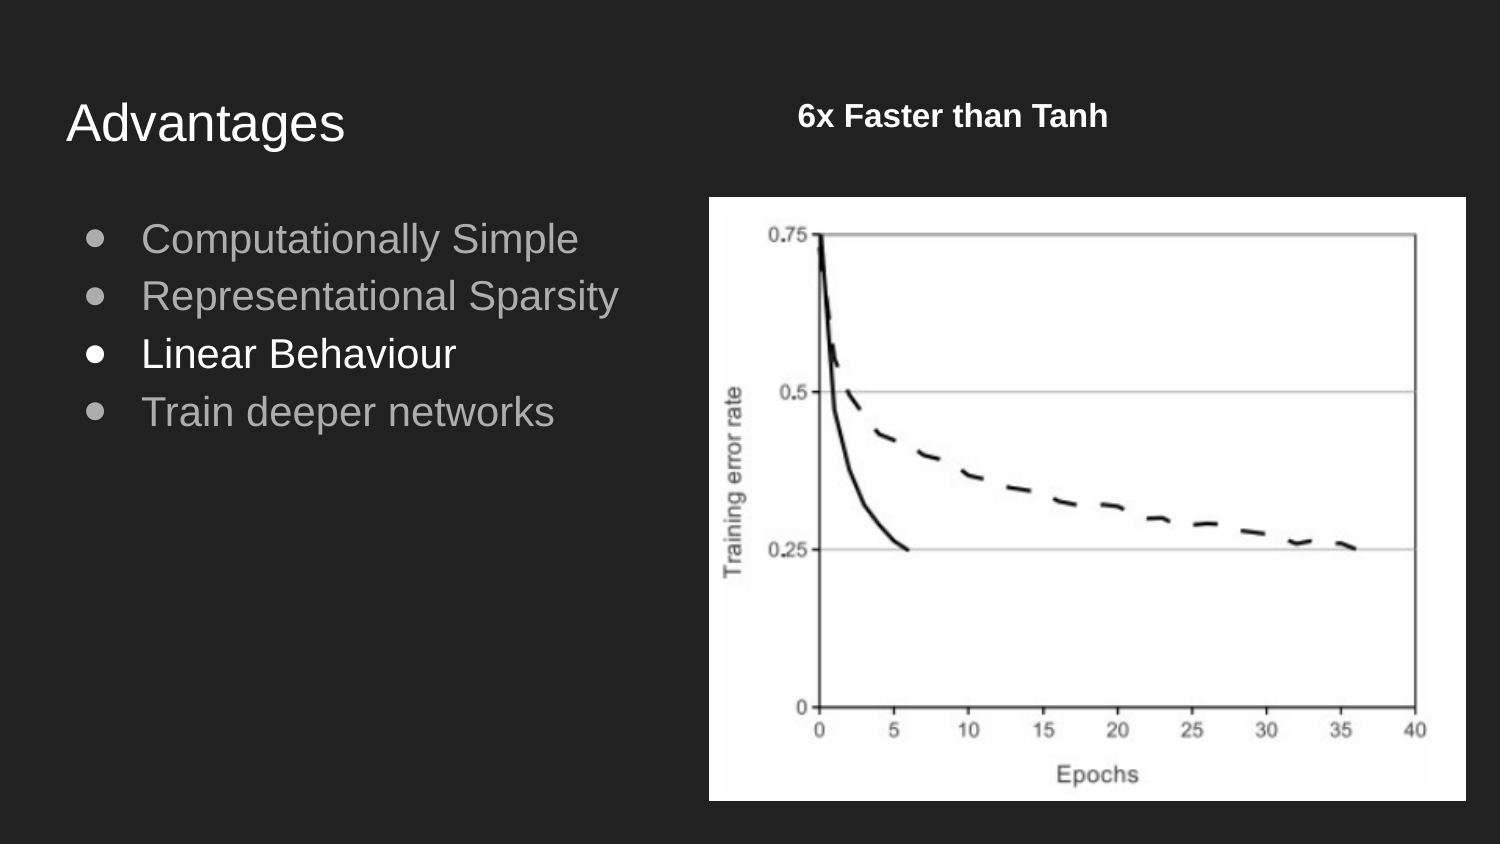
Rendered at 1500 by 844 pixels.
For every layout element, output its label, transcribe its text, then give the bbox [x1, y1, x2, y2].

picture [709, 196, 1466, 801]
text_box 6x Faster than Tanh [782, 79, 1500, 150]
list Computationally Simple Representational Sparsity Linear Behaviour Train deeper networks [51, 189, 1449, 750]
title Advantages [51, 72, 1449, 167]
